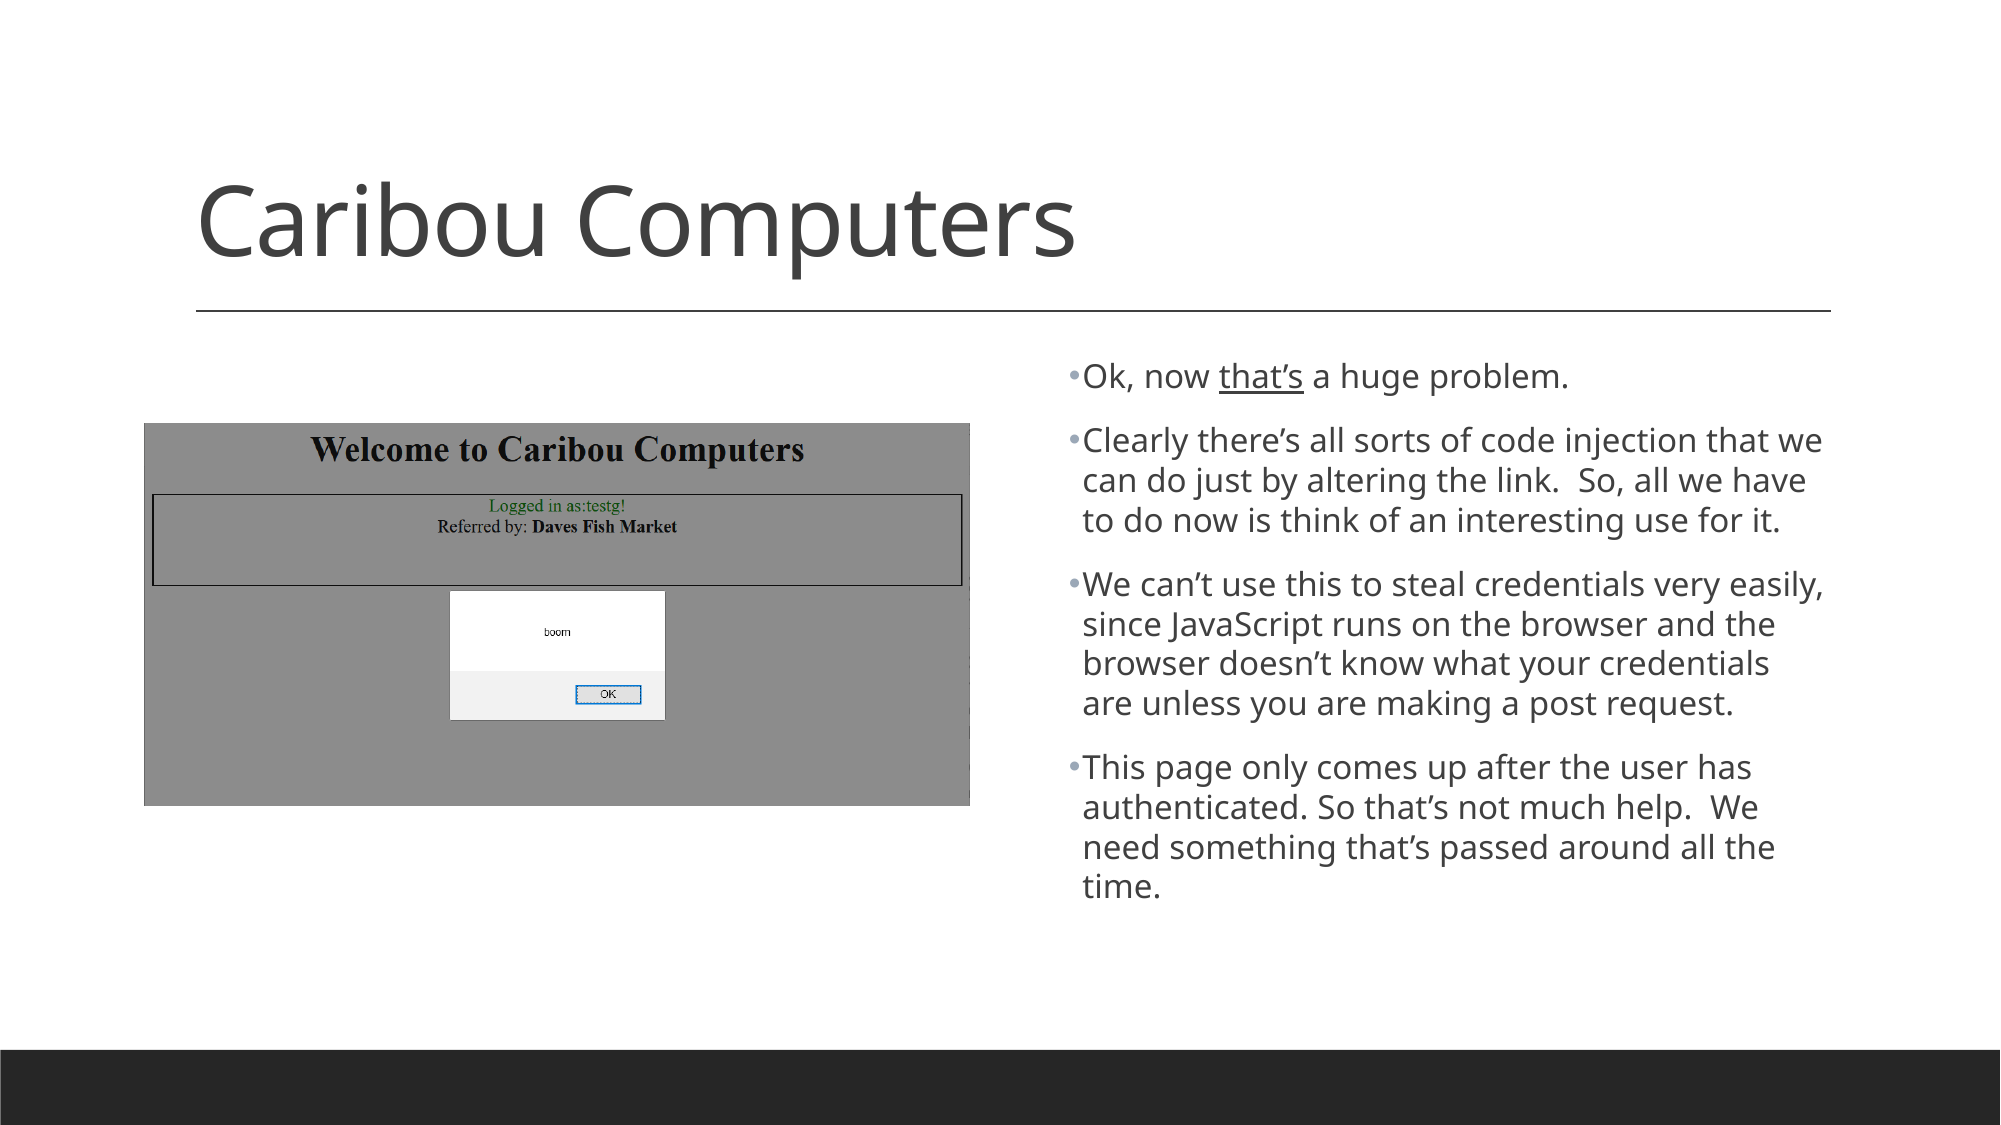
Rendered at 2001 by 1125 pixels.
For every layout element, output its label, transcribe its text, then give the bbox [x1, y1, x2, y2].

list Ok, now that’s a huge problem. Clearly there’s all sorts of code injection that we can do just by altering the link. So, all we have to do now is think of an interesting use for it. We can’t use this to steal credentials very easily, since JavaScript runs on the browser and the browser doesn’t know what your credentials are unless you are making a post request. This page only comes up after the user has authenticated. So that’s not much help. We need something that’s passed around all the time. [1068, 347, 1830, 963]
picture [143, 422, 970, 806]
title Caribou Computers [180, 47, 1830, 285]
